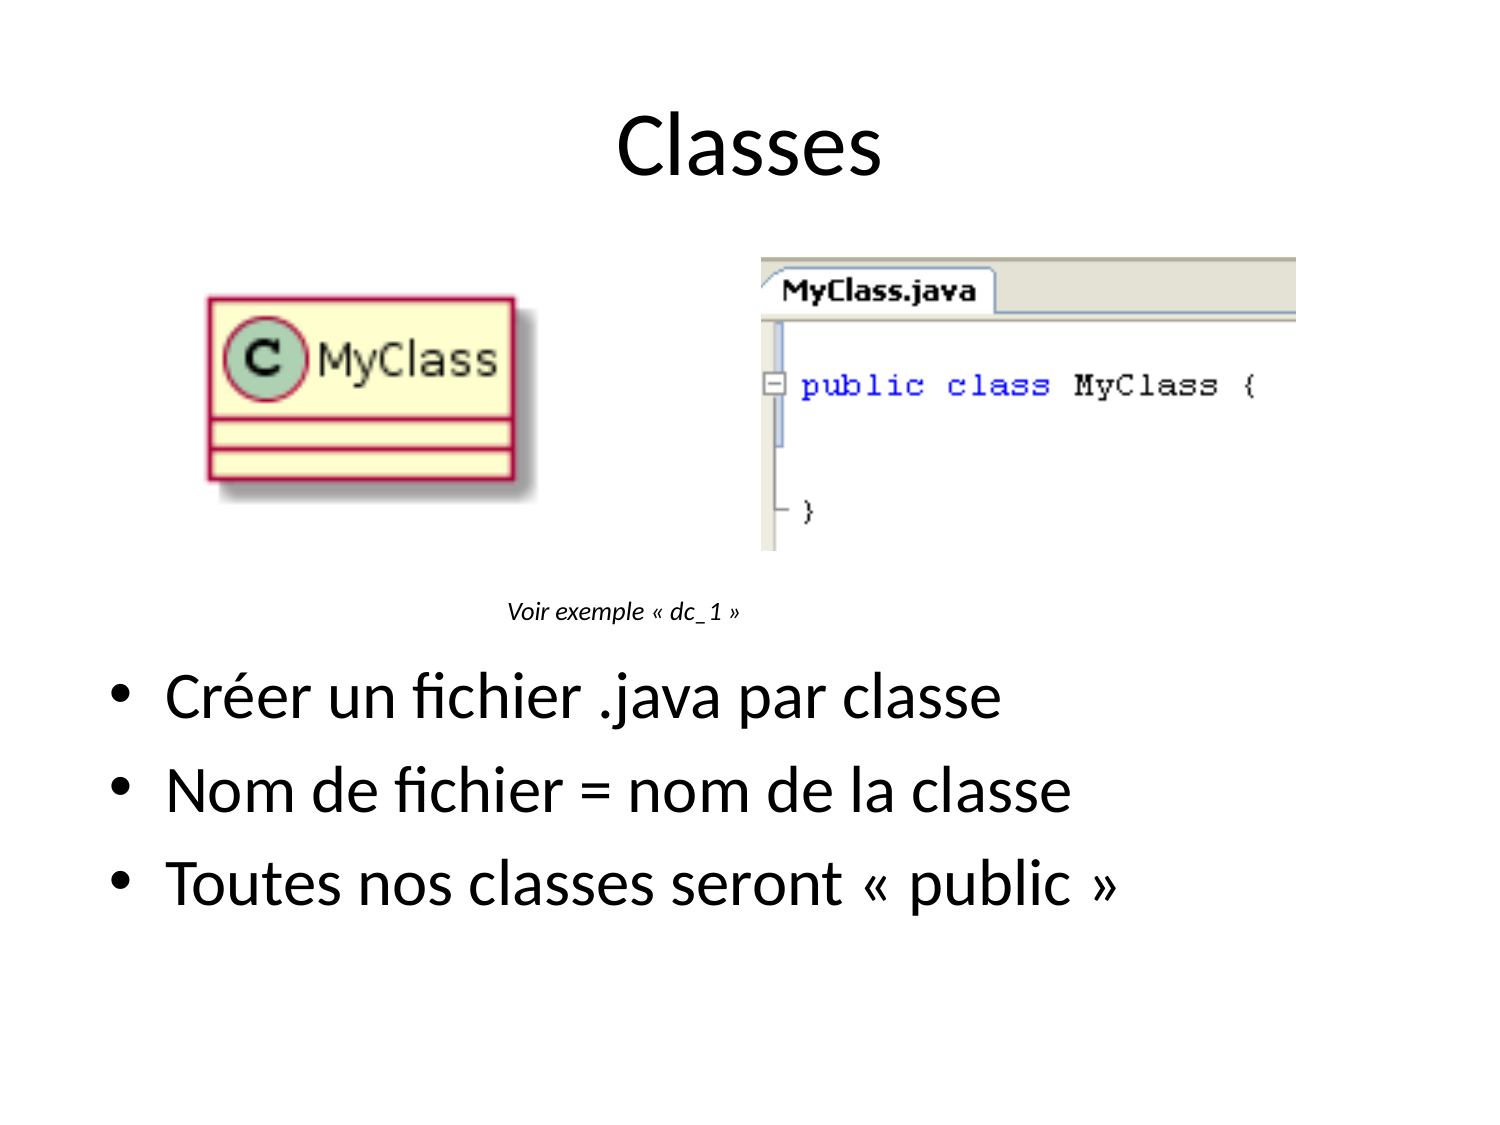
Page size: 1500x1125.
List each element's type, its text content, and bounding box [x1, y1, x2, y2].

list Créer un fichier .java par classe Nom de fichier = nom de la classe Toutes nos classes seront « public » [93, 644, 1444, 997]
picture [761, 257, 1296, 552]
title Classes [75, 45, 1425, 233]
text_box Voir exemple « dc_1 » [492, 585, 797, 633]
picture [187, 269, 576, 516]
